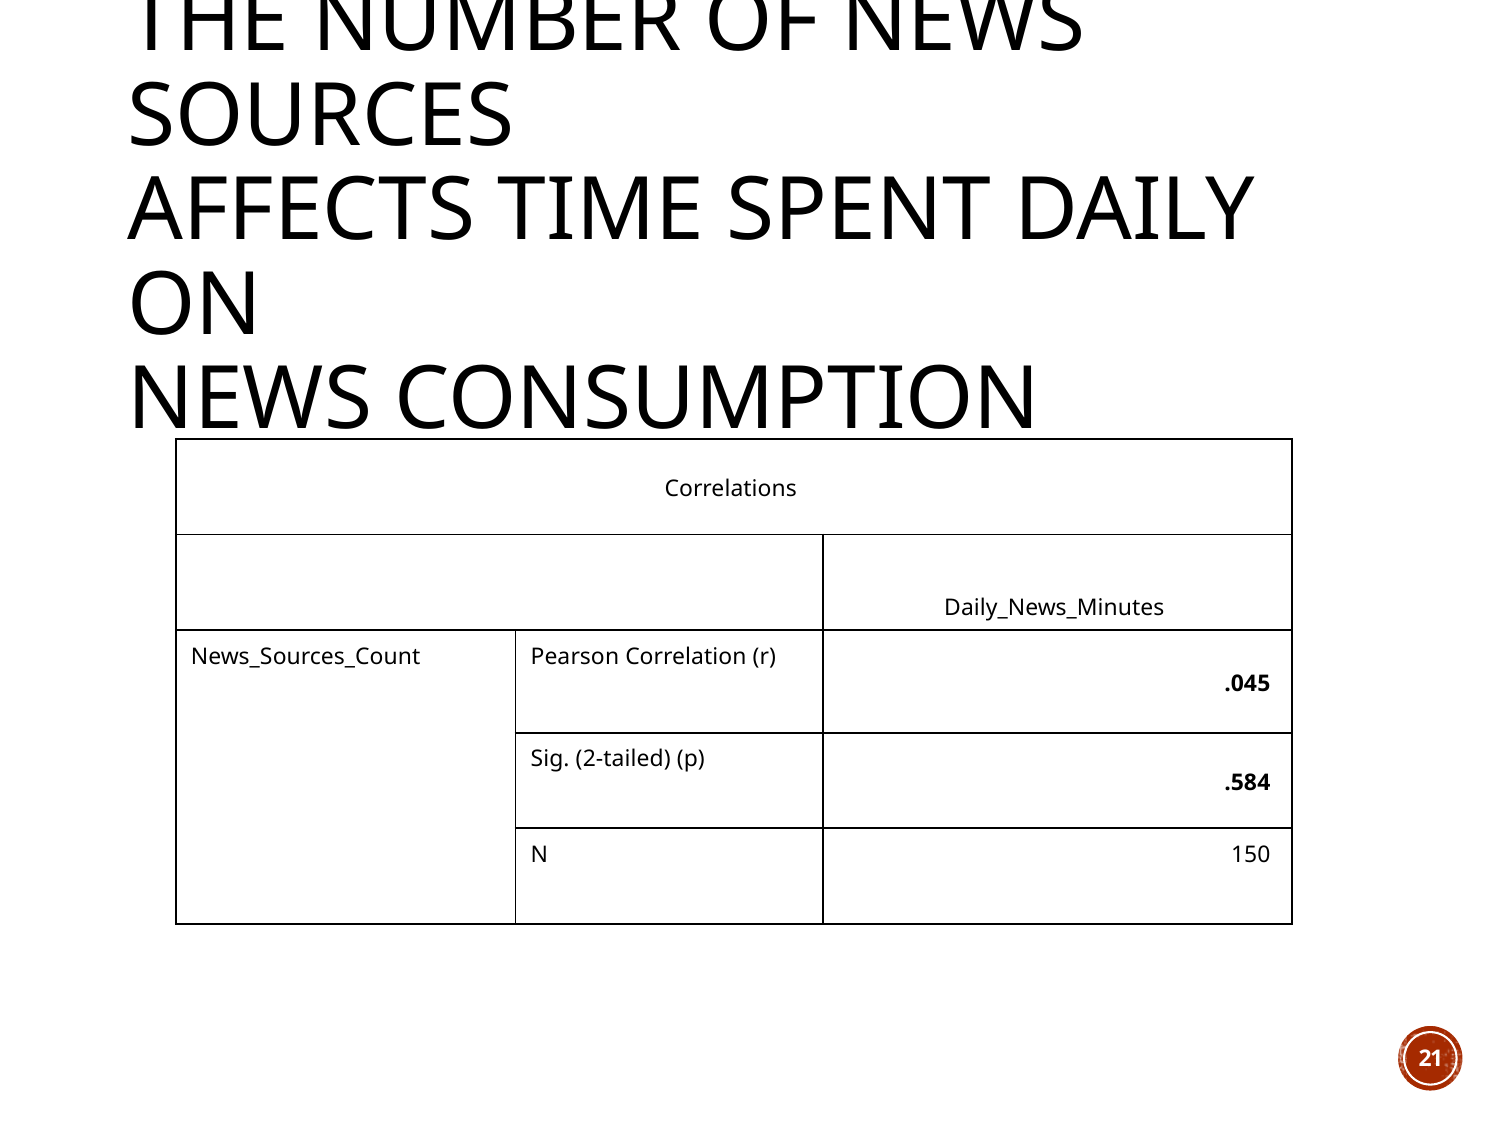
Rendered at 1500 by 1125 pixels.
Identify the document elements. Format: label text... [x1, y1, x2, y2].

table_header Correlations [177, 440, 1291, 534]
table_cell .584 [824, 734, 1291, 827]
table_cell Pearson Correlation (r) [516, 631, 822, 732]
table_cell Sig. (2-tailed) (p) [516, 734, 822, 827]
title The number of news sources affects time spent daily on news consumption [112, 79, 1388, 290]
table_cell News_Sources_Count [177, 631, 515, 923]
list [112, 290, 1392, 974]
table_cell .045 [824, 631, 1291, 732]
slide_number 21 [1391, 1028, 1471, 1089]
table_cell [177, 535, 822, 629]
table_cell 150 [824, 829, 1291, 923]
table_cell Daily_News_Minutes [824, 535, 1291, 629]
table_cell N [516, 829, 822, 923]
